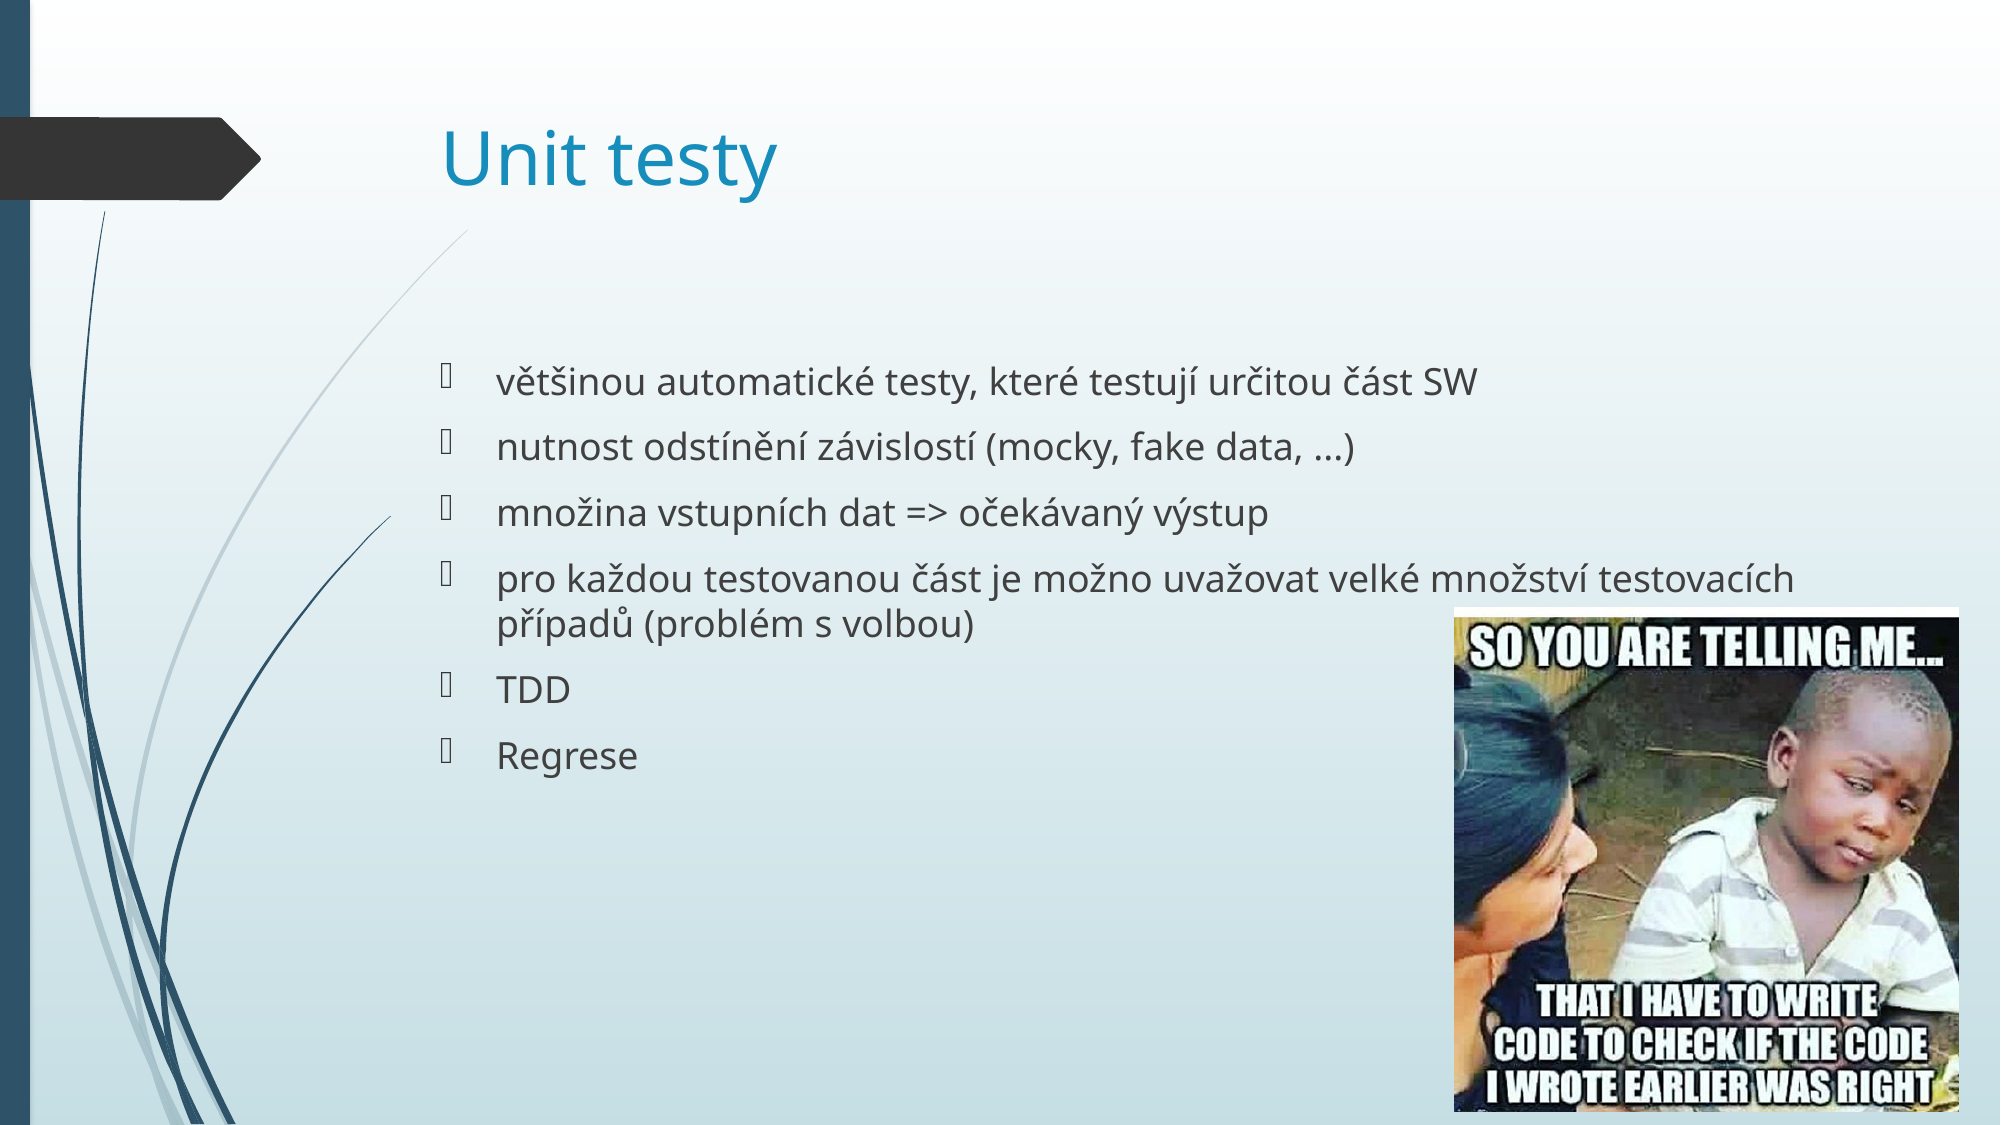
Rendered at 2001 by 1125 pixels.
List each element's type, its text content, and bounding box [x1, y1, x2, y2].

list většinou automatické testy, které testují určitou část SW nutnost odstínění závislostí (mocky, fake data, ...) množina vstupních dat => očekávaný výstup pro každou testovanou část je možno uvažovat velké množství testovacích případů (problém s volbou) TDD Regrese [424, 350, 1888, 970]
picture [1454, 606, 1960, 1112]
title Unit testy [425, 102, 1888, 313]
